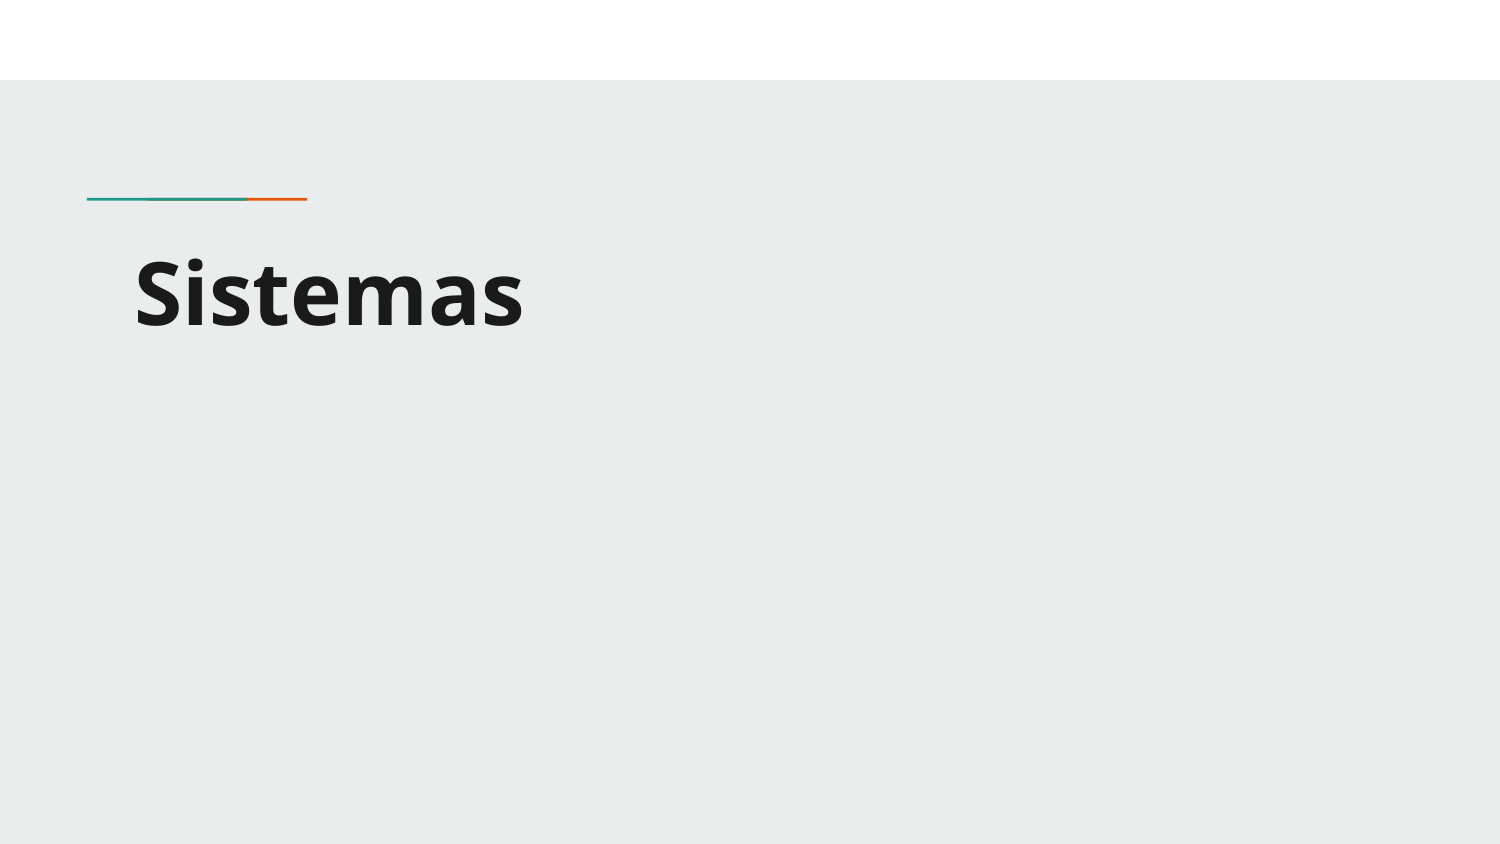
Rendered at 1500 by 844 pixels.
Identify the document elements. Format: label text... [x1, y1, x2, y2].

title Sistemas [119, 216, 1381, 490]
